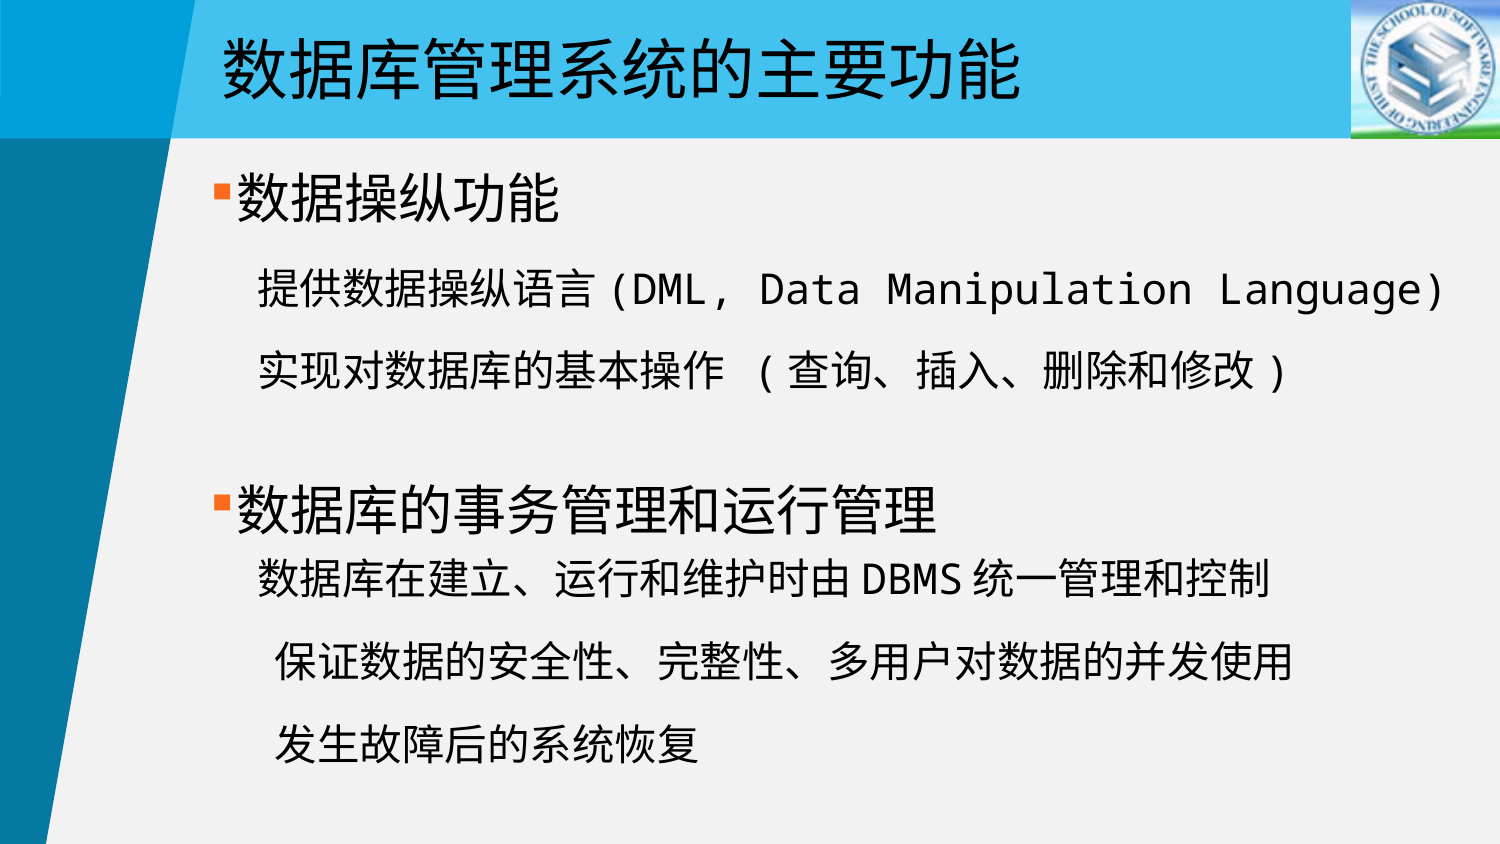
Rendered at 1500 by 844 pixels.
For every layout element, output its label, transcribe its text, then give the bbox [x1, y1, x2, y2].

list 数据操纵功能 提供数据操纵语言(DML, Data Manipulation Language) 实现对数据库的基本操作 (查询、插入、删除和修改) 数据库的事务管理和运行管理 数据库在建立、运行和维护时由DBMS统一管理和控制 保证数据的安全性、完整性、多用户对数据的并发使用 发生故障后的系统恢复 [194, 164, 1465, 812]
text_box 数据库管理系统的主要功能 [206, 20, 1069, 134]
picture [1351, 0, 1500, 139]
